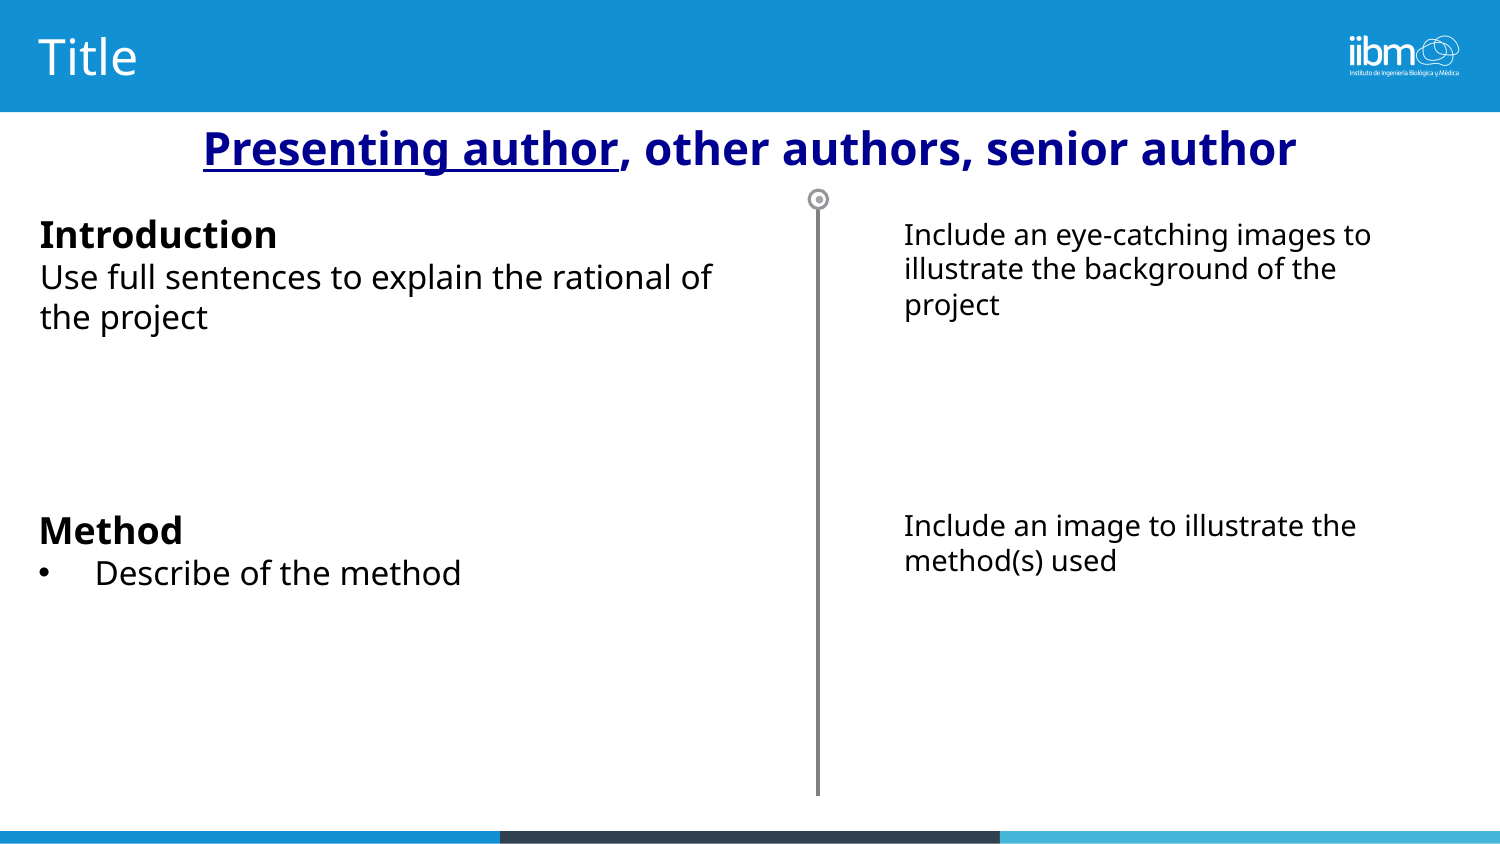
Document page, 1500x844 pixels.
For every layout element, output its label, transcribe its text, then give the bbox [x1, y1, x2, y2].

picture [1351, 71, 1369, 75]
picture [1357, 45, 1361, 65]
picture [1410, 71, 1421, 75]
text_box Method Describe of the method [23, 499, 765, 600]
picture [1364, 36, 1414, 65]
text_box Introduction Use full sentences to explain the rational of the project [25, 203, 766, 344]
picture [1386, 72, 1407, 76]
text_box Include an eye-catching images to illustrate the background of the project [889, 208, 1389, 329]
text_box Presenting author, other authors, senior author [25, 112, 1475, 183]
title Title [23, 5, 1271, 113]
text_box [809, 190, 828, 796]
text_box Include an image to illustrate the method(s) used [889, 499, 1389, 585]
